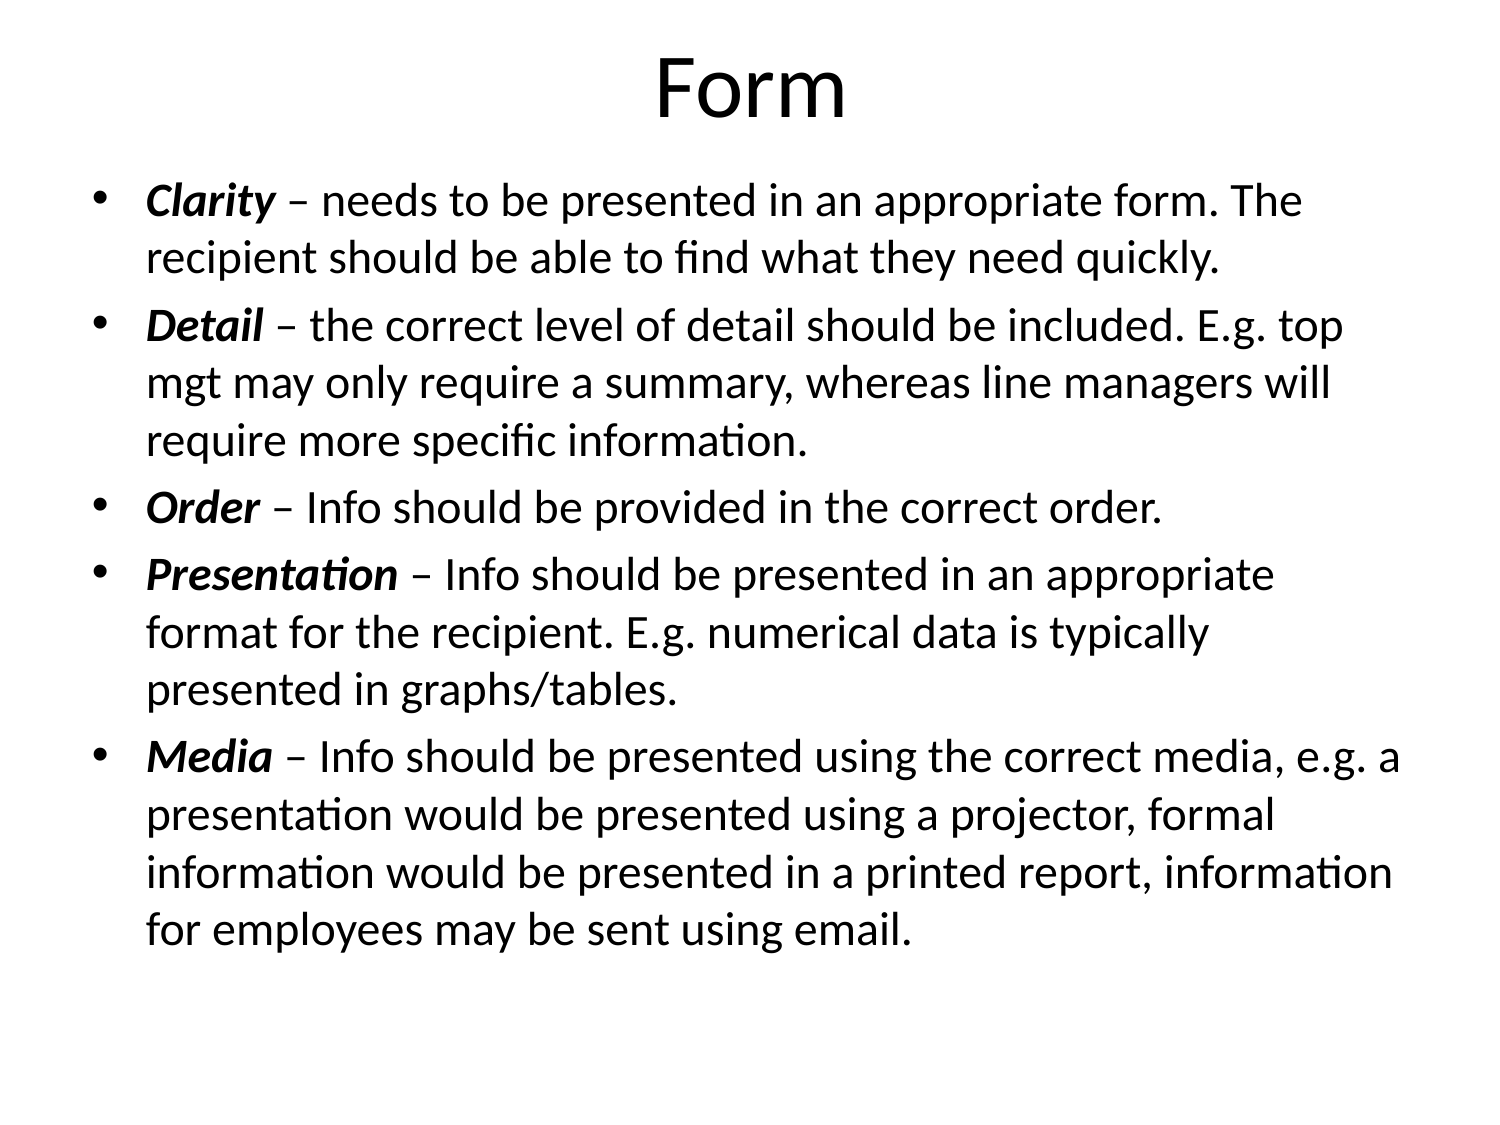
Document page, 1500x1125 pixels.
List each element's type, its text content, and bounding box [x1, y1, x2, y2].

title Form [76, 0, 1427, 160]
list Clarity – needs to be presented in an appropriate form. The recipient should be able to find what they need quickly. Detail – the correct level of detail should be included. E.g. top mgt may only require a summary, whereas line managers will require more specific information. Order – Info should be provided in the correct order. Presentation – Info should be presented in an appropriate format for the recipient. E.g. numerical data is typically presented in graphs/tables. Media – Info should be presented using the correct media, e.g. a presentation would be presented using a projector, formal information would be presented in a printed report, information for employees may be sent using email. [76, 160, 1427, 970]
